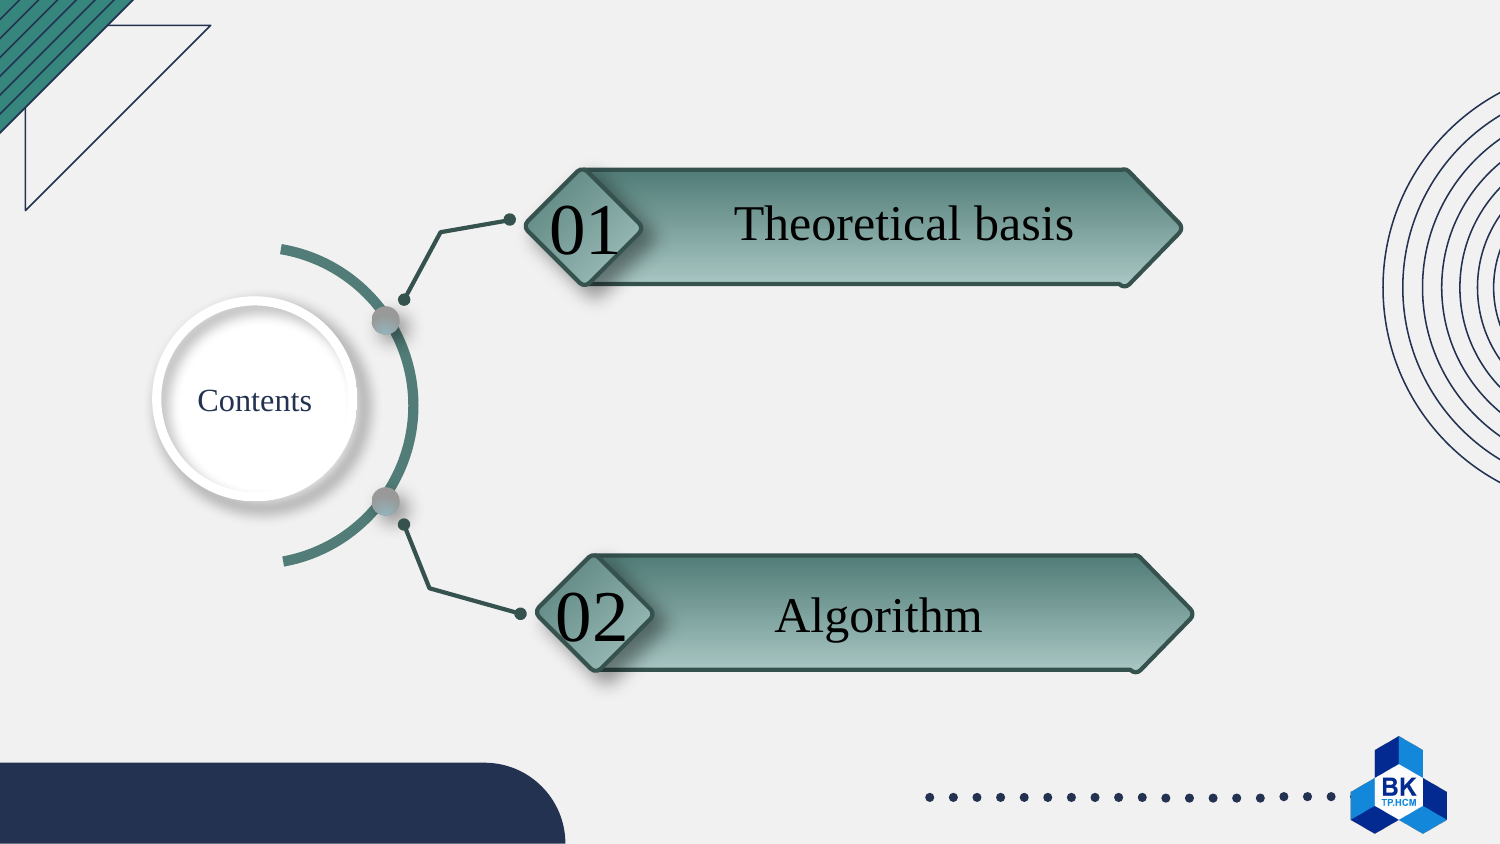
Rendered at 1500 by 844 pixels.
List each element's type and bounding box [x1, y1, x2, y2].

text_box [151, 296, 358, 502]
picture [1295, 719, 1500, 844]
text_box [369, 485, 402, 518]
text_box [383, 352, 421, 485]
text_box [397, 518, 527, 620]
text_box [539, 554, 1193, 673]
text_box [533, 169, 1182, 287]
text_box [369, 304, 402, 337]
text_box [280, 507, 371, 569]
text_box [277, 242, 386, 310]
text_box [397, 213, 516, 306]
